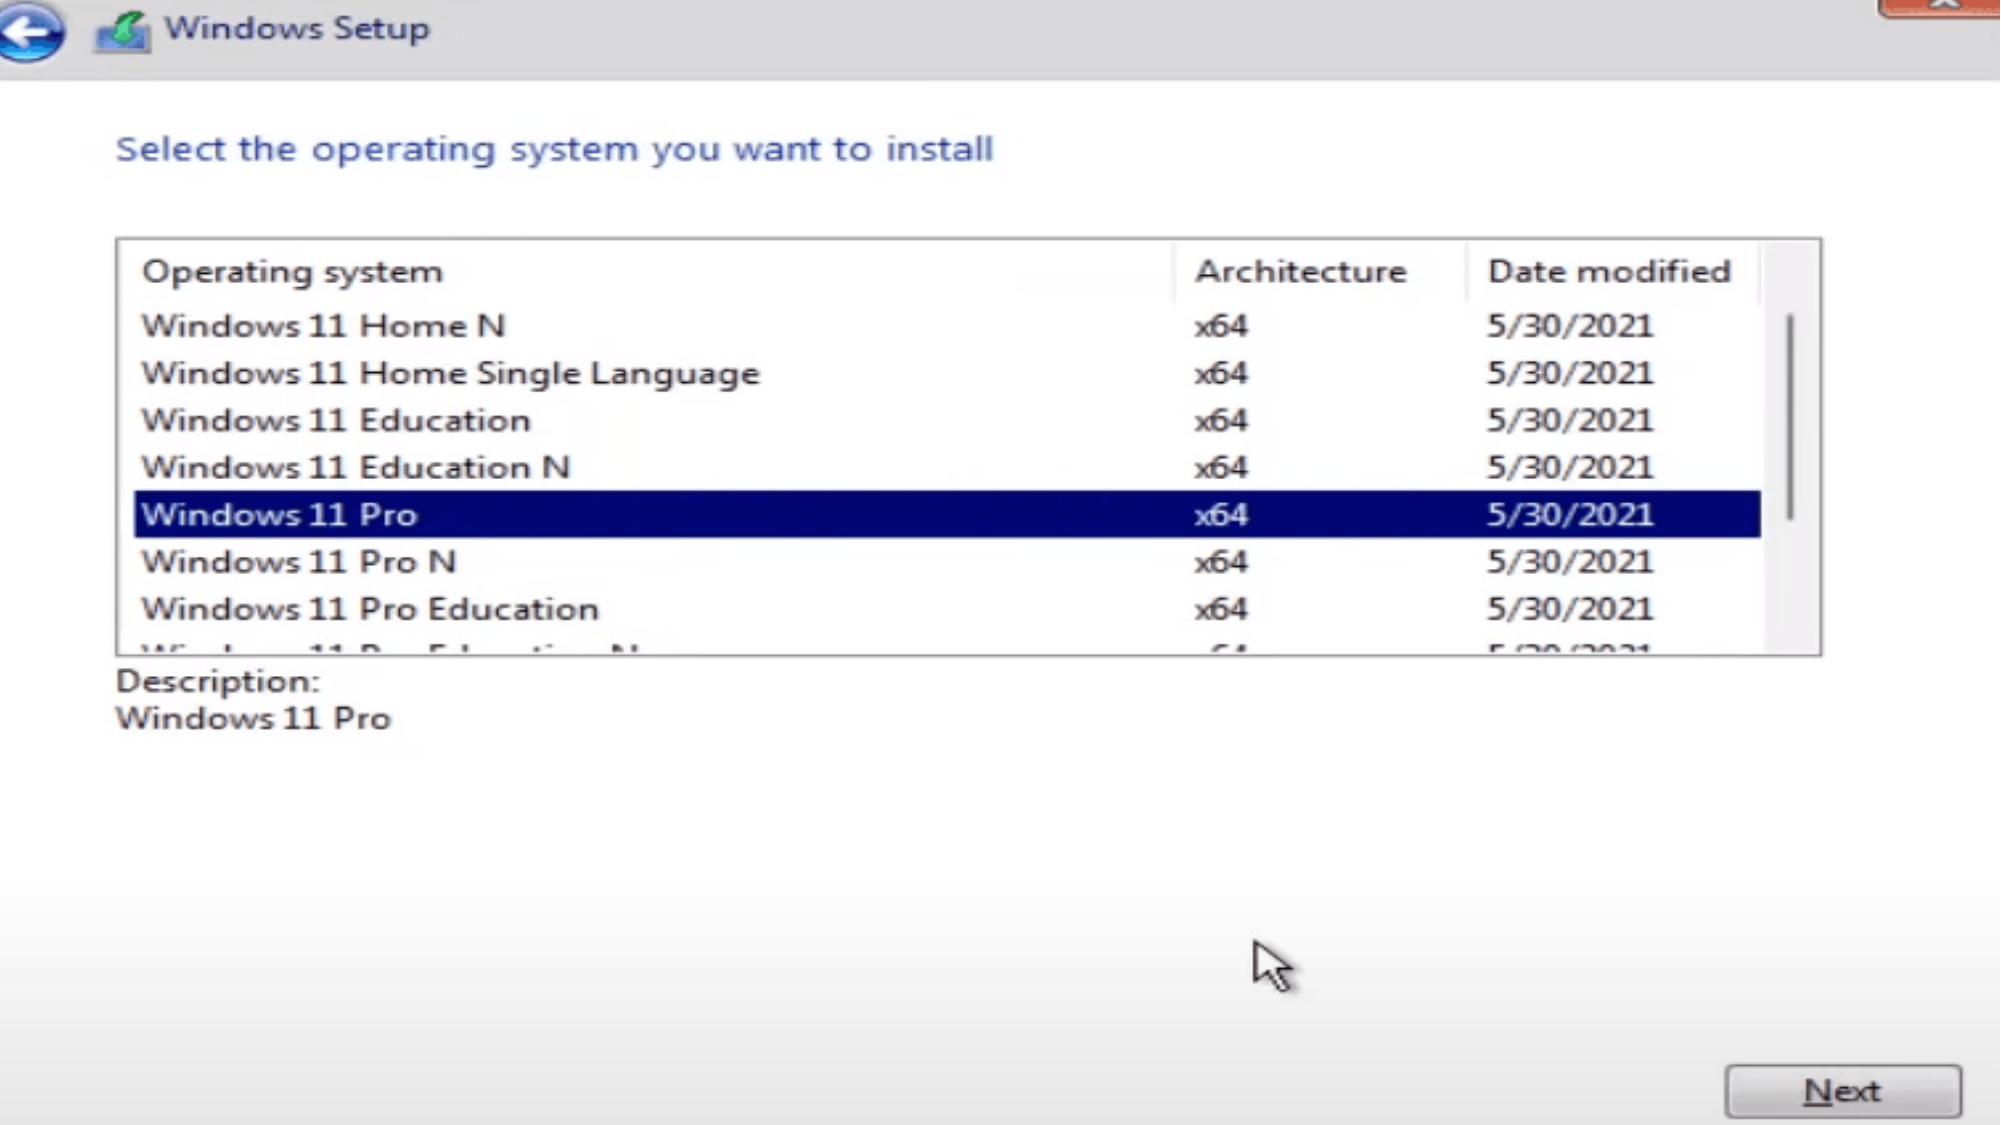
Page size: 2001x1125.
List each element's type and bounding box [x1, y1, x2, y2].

list [0, 0, 2000, 1125]
